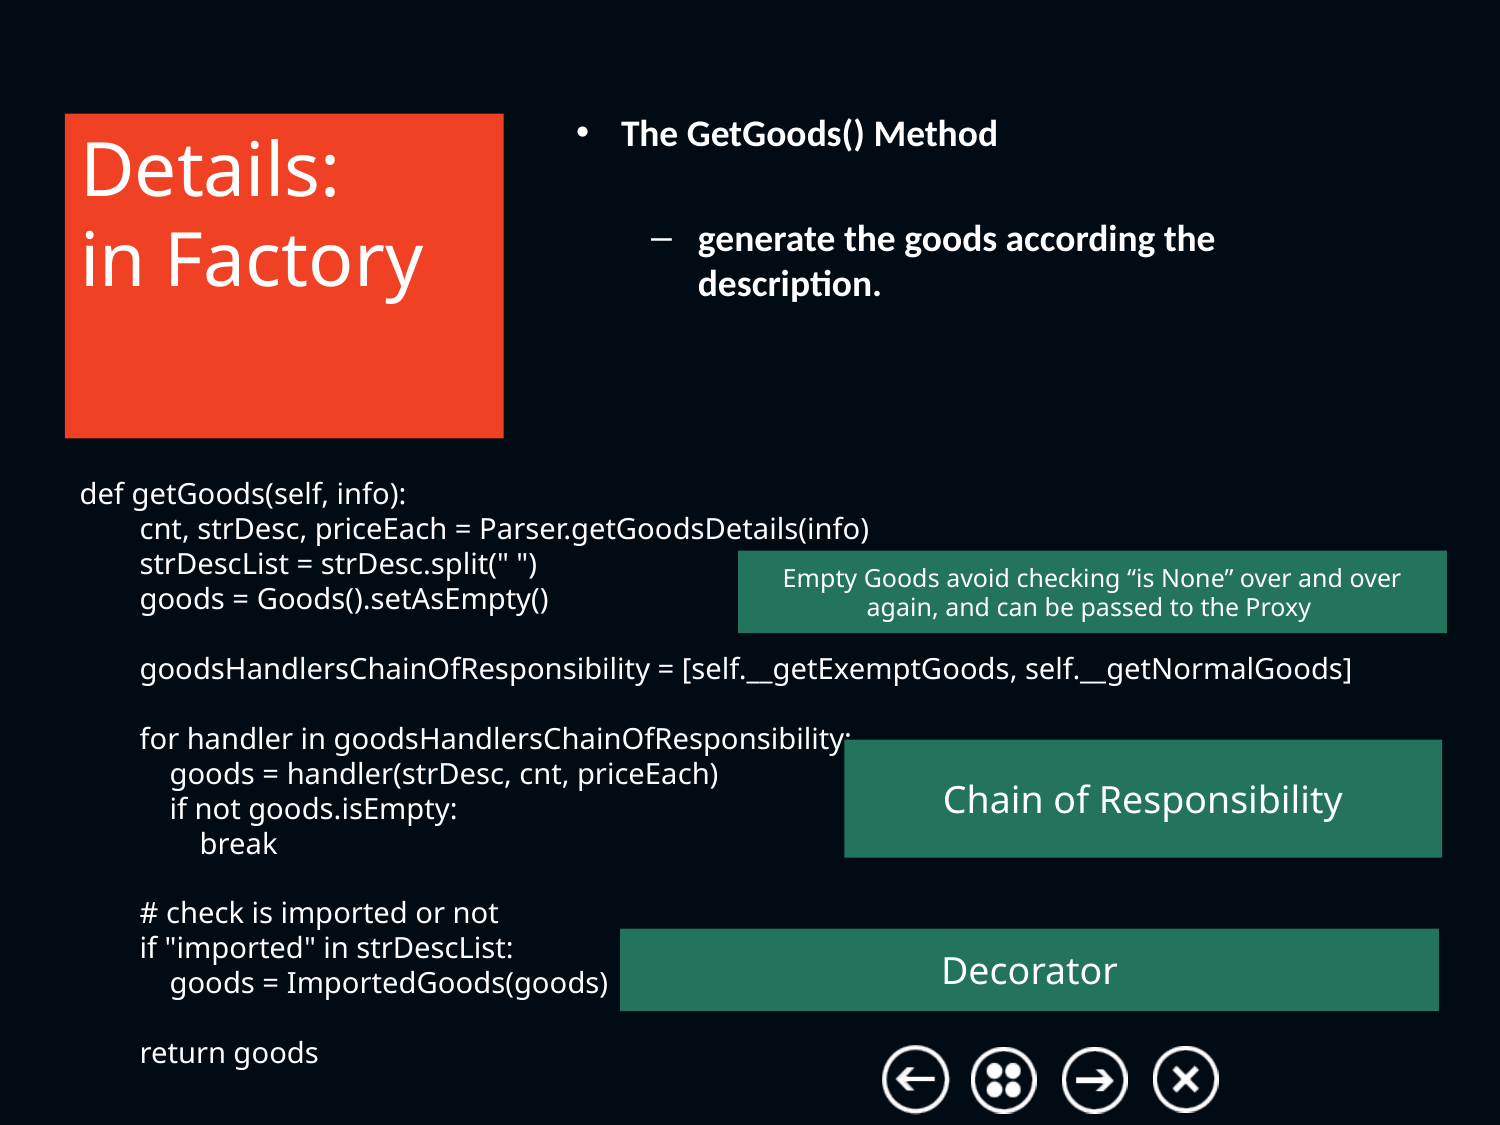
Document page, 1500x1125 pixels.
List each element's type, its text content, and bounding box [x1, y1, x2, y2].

picture [1153, 1077, 1219, 1113]
text_box def getGoods(self, info): cnt, strDesc, priceEach = Parser.getGoodsDetails(info) strDescList = strDesc.split(" ") goods = Goods().setAsEmpty() goodsHandlersChainOfResponsibility = [self.__getExemptGoods, self.__getNormalGoods] for handler in goodsHandlersChainOfResponsibility: goods = handler(strDesc, cnt, priceEach) if not goods.isEmpty: break # check is imported or not if "imported" in strDescList: goods = ImportedGoods(goods) return goods [64, 467, 1485, 1077]
text_box Decorator [617, 925, 1442, 1014]
picture [971, 1077, 1037, 1114]
picture [882, 1077, 951, 1115]
picture [1062, 1077, 1128, 1114]
title Details: in Factory [64, 113, 504, 439]
text_box Empty Goods avoid checking “is None” over and over again, and can be passed to the Proxy [735, 547, 1450, 636]
list The GetGoods() Method generate the goods according the description. [561, 101, 1418, 467]
text_box Chain of Responsibility [841, 736, 1445, 861]
